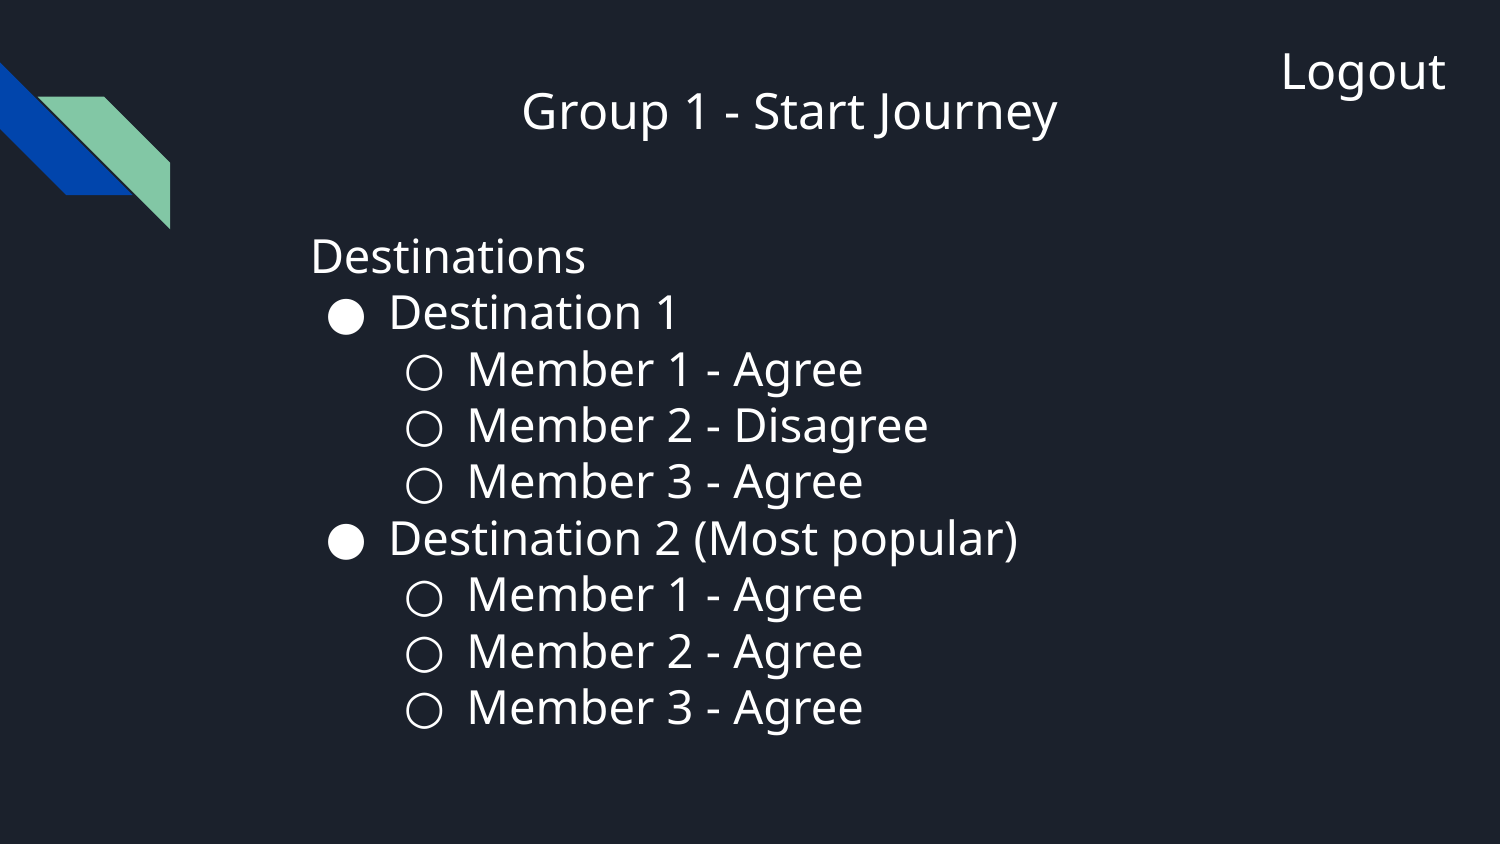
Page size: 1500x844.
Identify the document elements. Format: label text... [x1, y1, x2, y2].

title Destinations Destination 1 Member 1 - Agree Member 2 - Disagree Member 3 - Agree Destination 2 (Most popular) Member 1 - Agree Member 2 - Agree Member 3 - Agree [294, 211, 1286, 751]
title Group 1 - Start Journey [212, 64, 1368, 161]
title Logout [1256, 24, 1472, 121]
